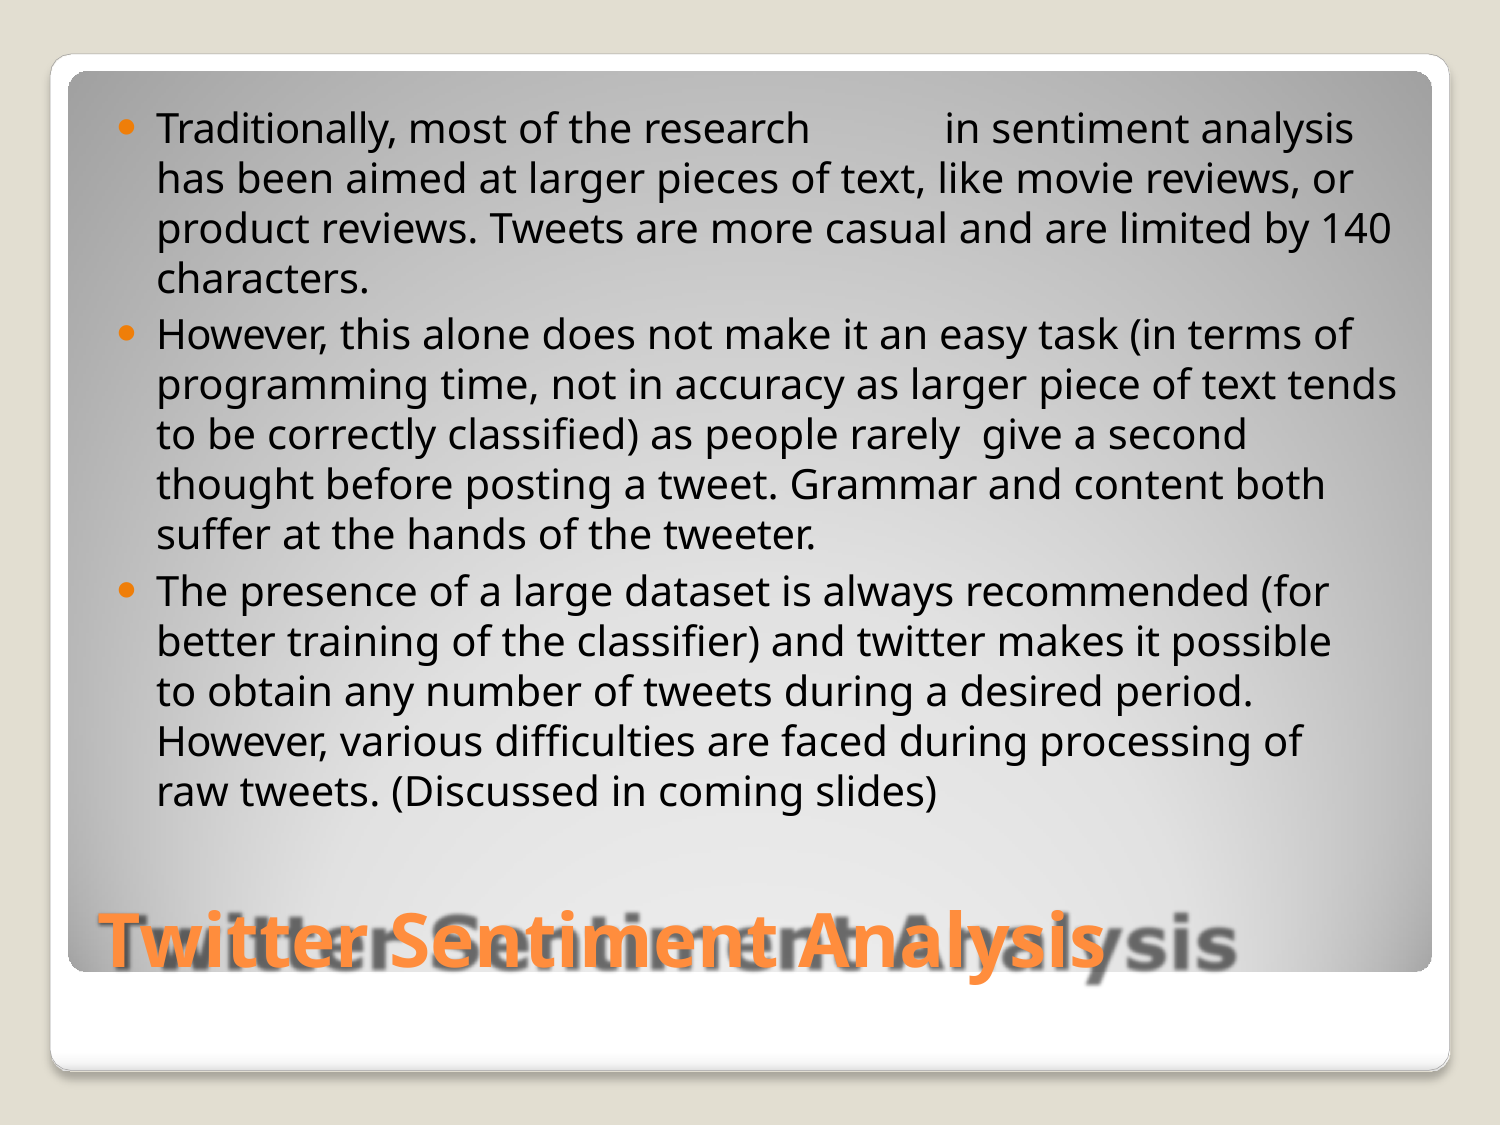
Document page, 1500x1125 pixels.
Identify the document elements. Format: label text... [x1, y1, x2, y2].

picture [37, 49, 1463, 1092]
text_box Traditionally, most of the research in sentiment analysis has been aimed at larger pieces of text, like movie reviews, or product reviews. Tweets are more casual and are limited by 140 characters. However, this alone does not make it an easy task (in terms of programming time, not in accuracy as larger piece of text tends to be correctly classified) as people rarely give a second thought before posting a tweet. Grammar and content both suffer at the hands of the tweeter. The presence of a large dataset is always recommended (for better training of the classifier) and twitter makes it possible to obtain any number of tweets during a desired period. However, various difficulties are faced during processing of raw tweets. (Discussed in coming slides) [110, 99, 1412, 815]
